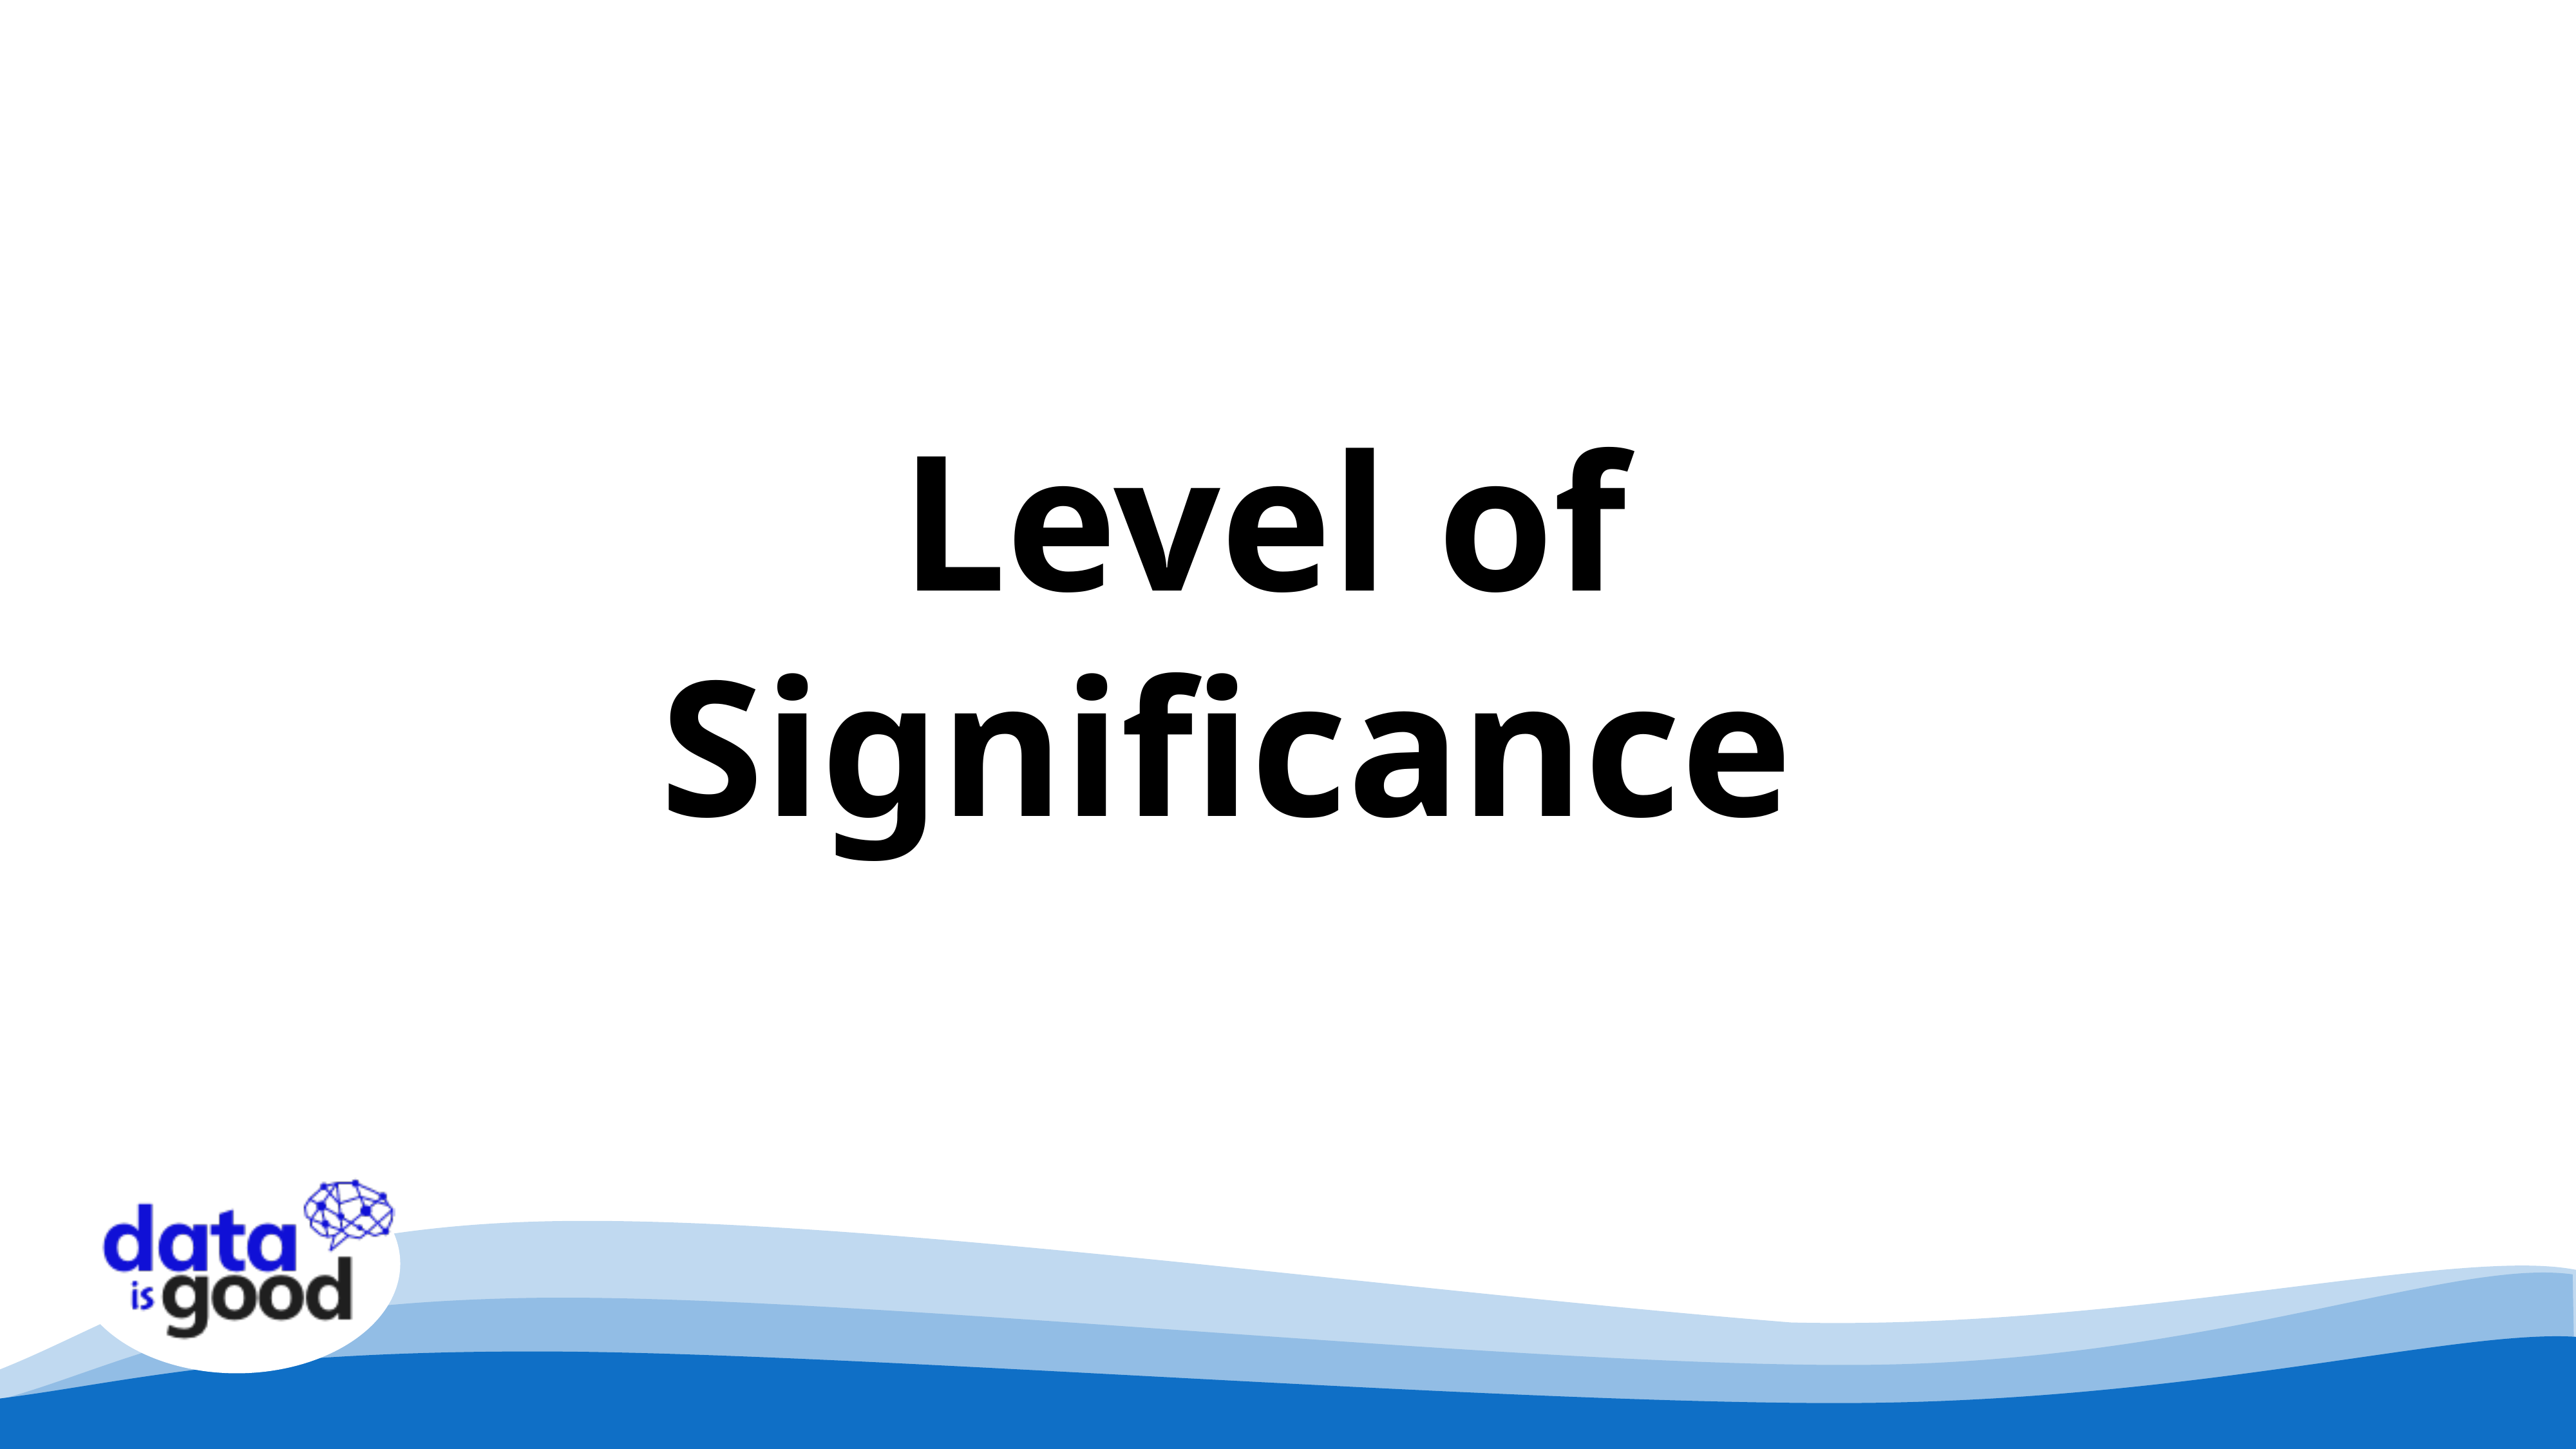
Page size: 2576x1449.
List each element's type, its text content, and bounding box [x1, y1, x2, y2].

picture [101, 1177, 395, 1381]
title Level of Significance [641, 383, 1935, 912]
